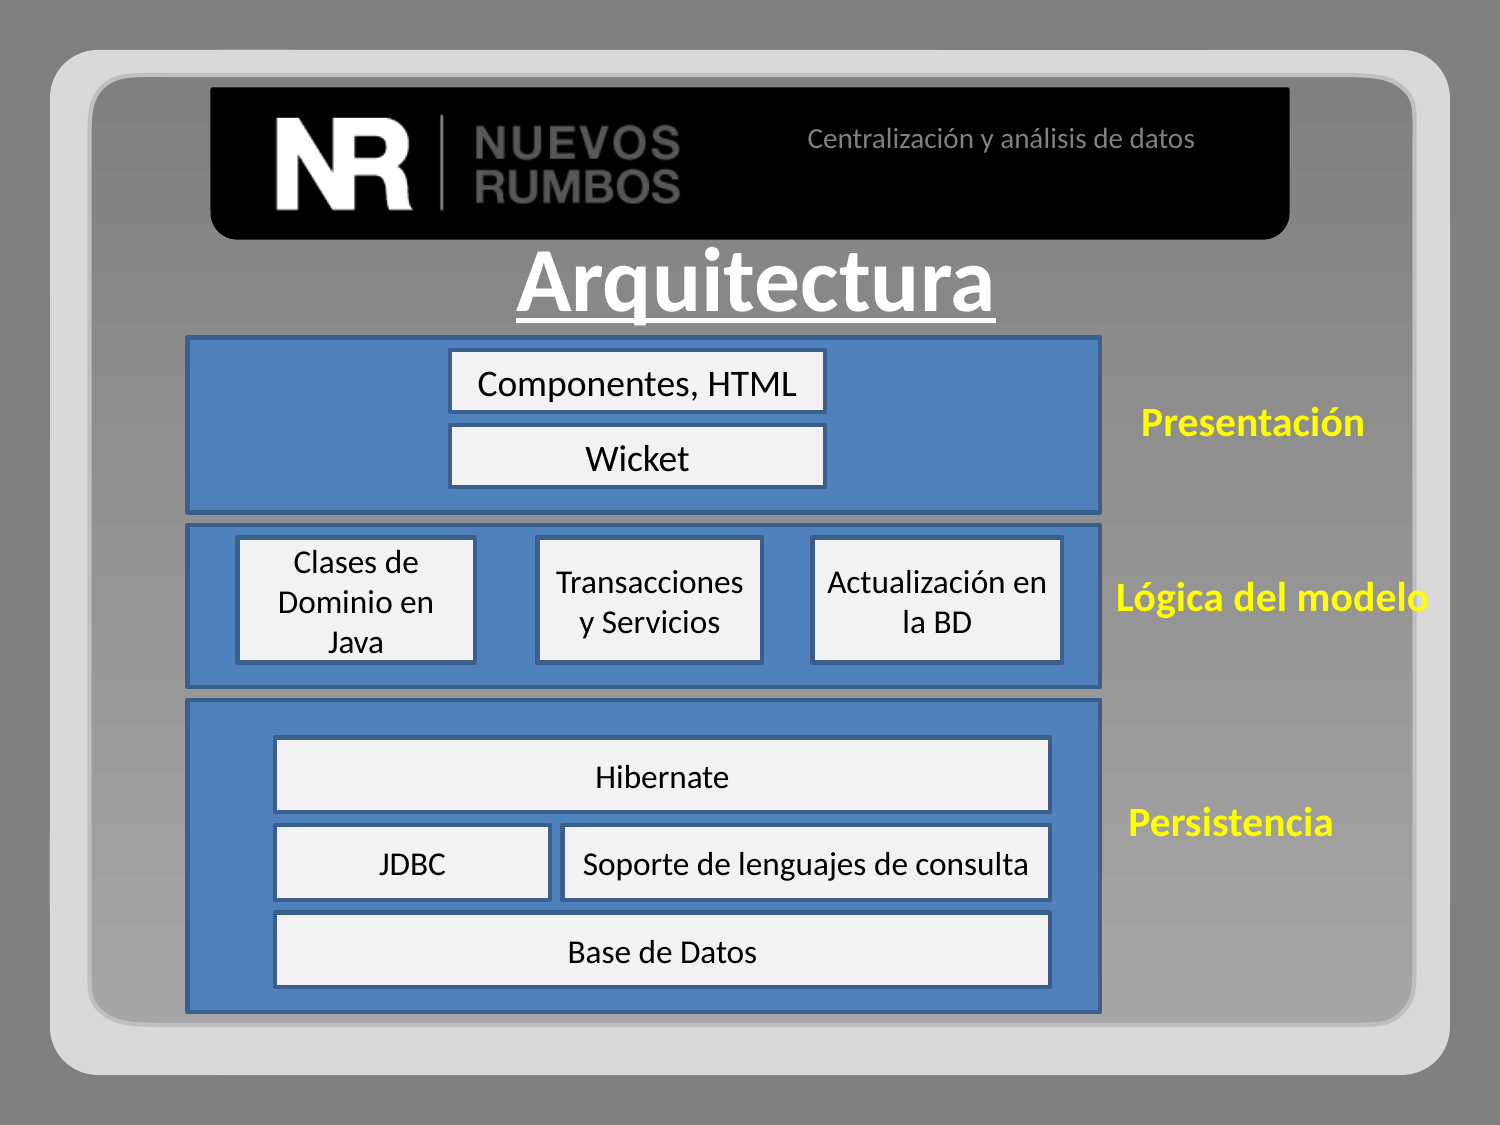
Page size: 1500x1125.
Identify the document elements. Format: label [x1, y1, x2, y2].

text_box [49, 49, 1451, 1076]
text_box [212, 89, 1288, 238]
